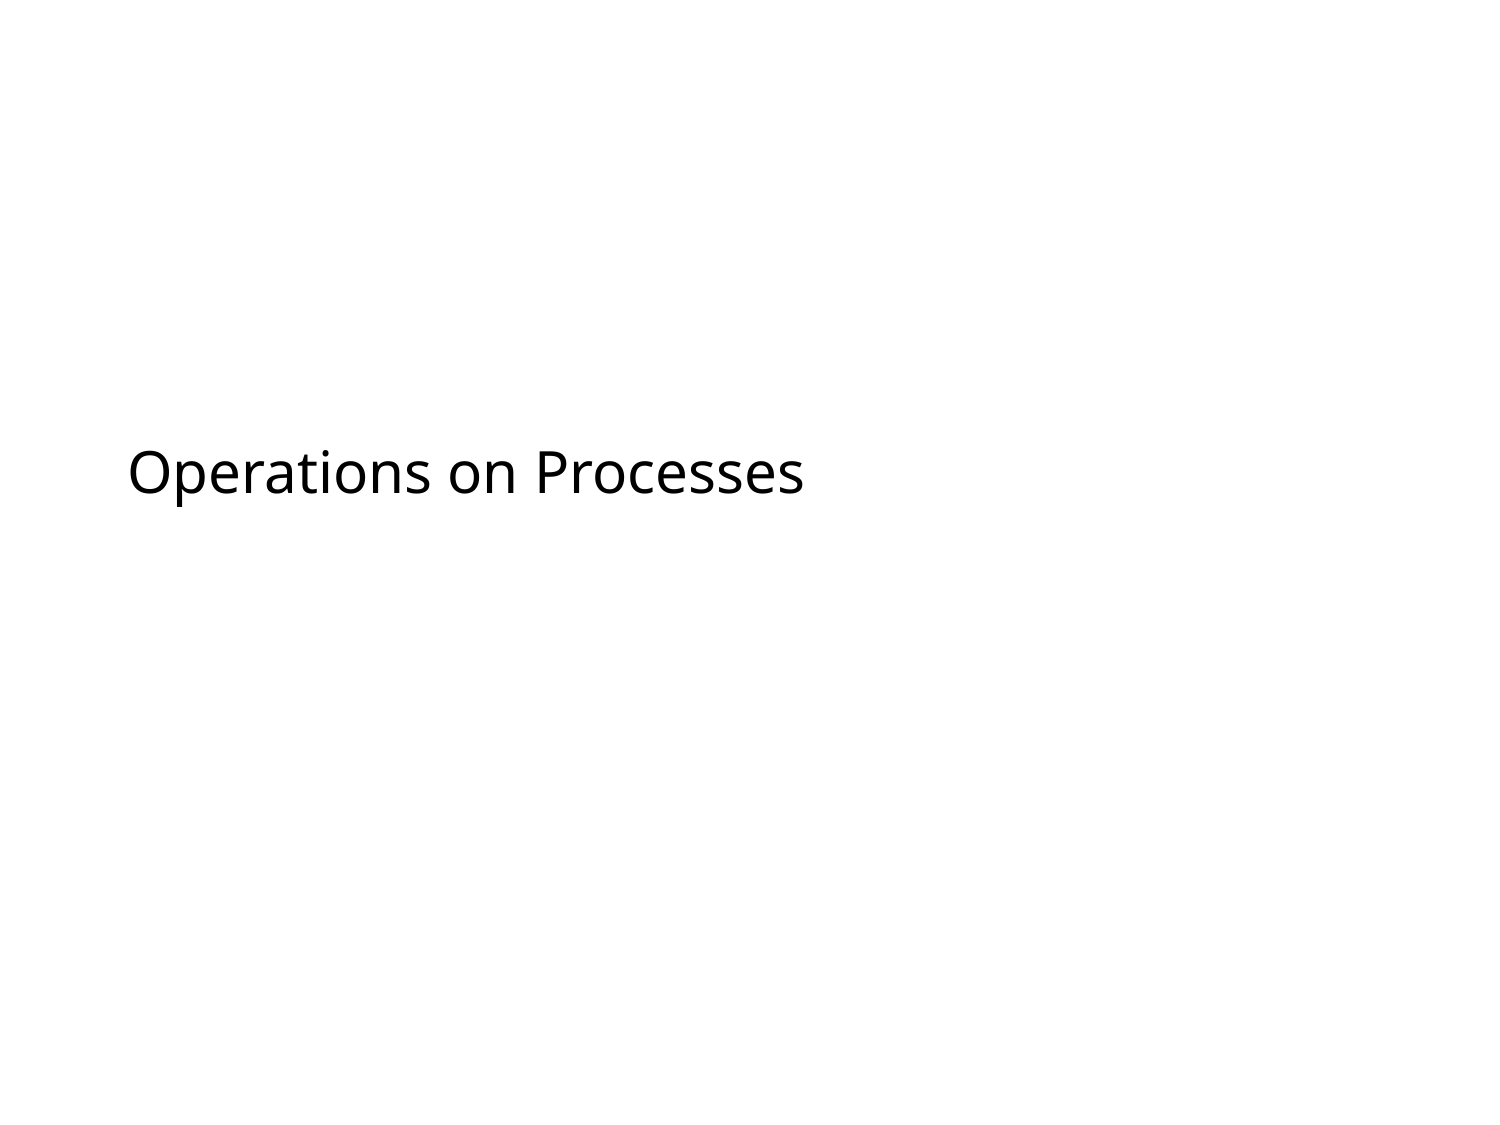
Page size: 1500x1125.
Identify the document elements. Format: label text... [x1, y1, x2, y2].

title Operations on Processes [112, 349, 1388, 591]
